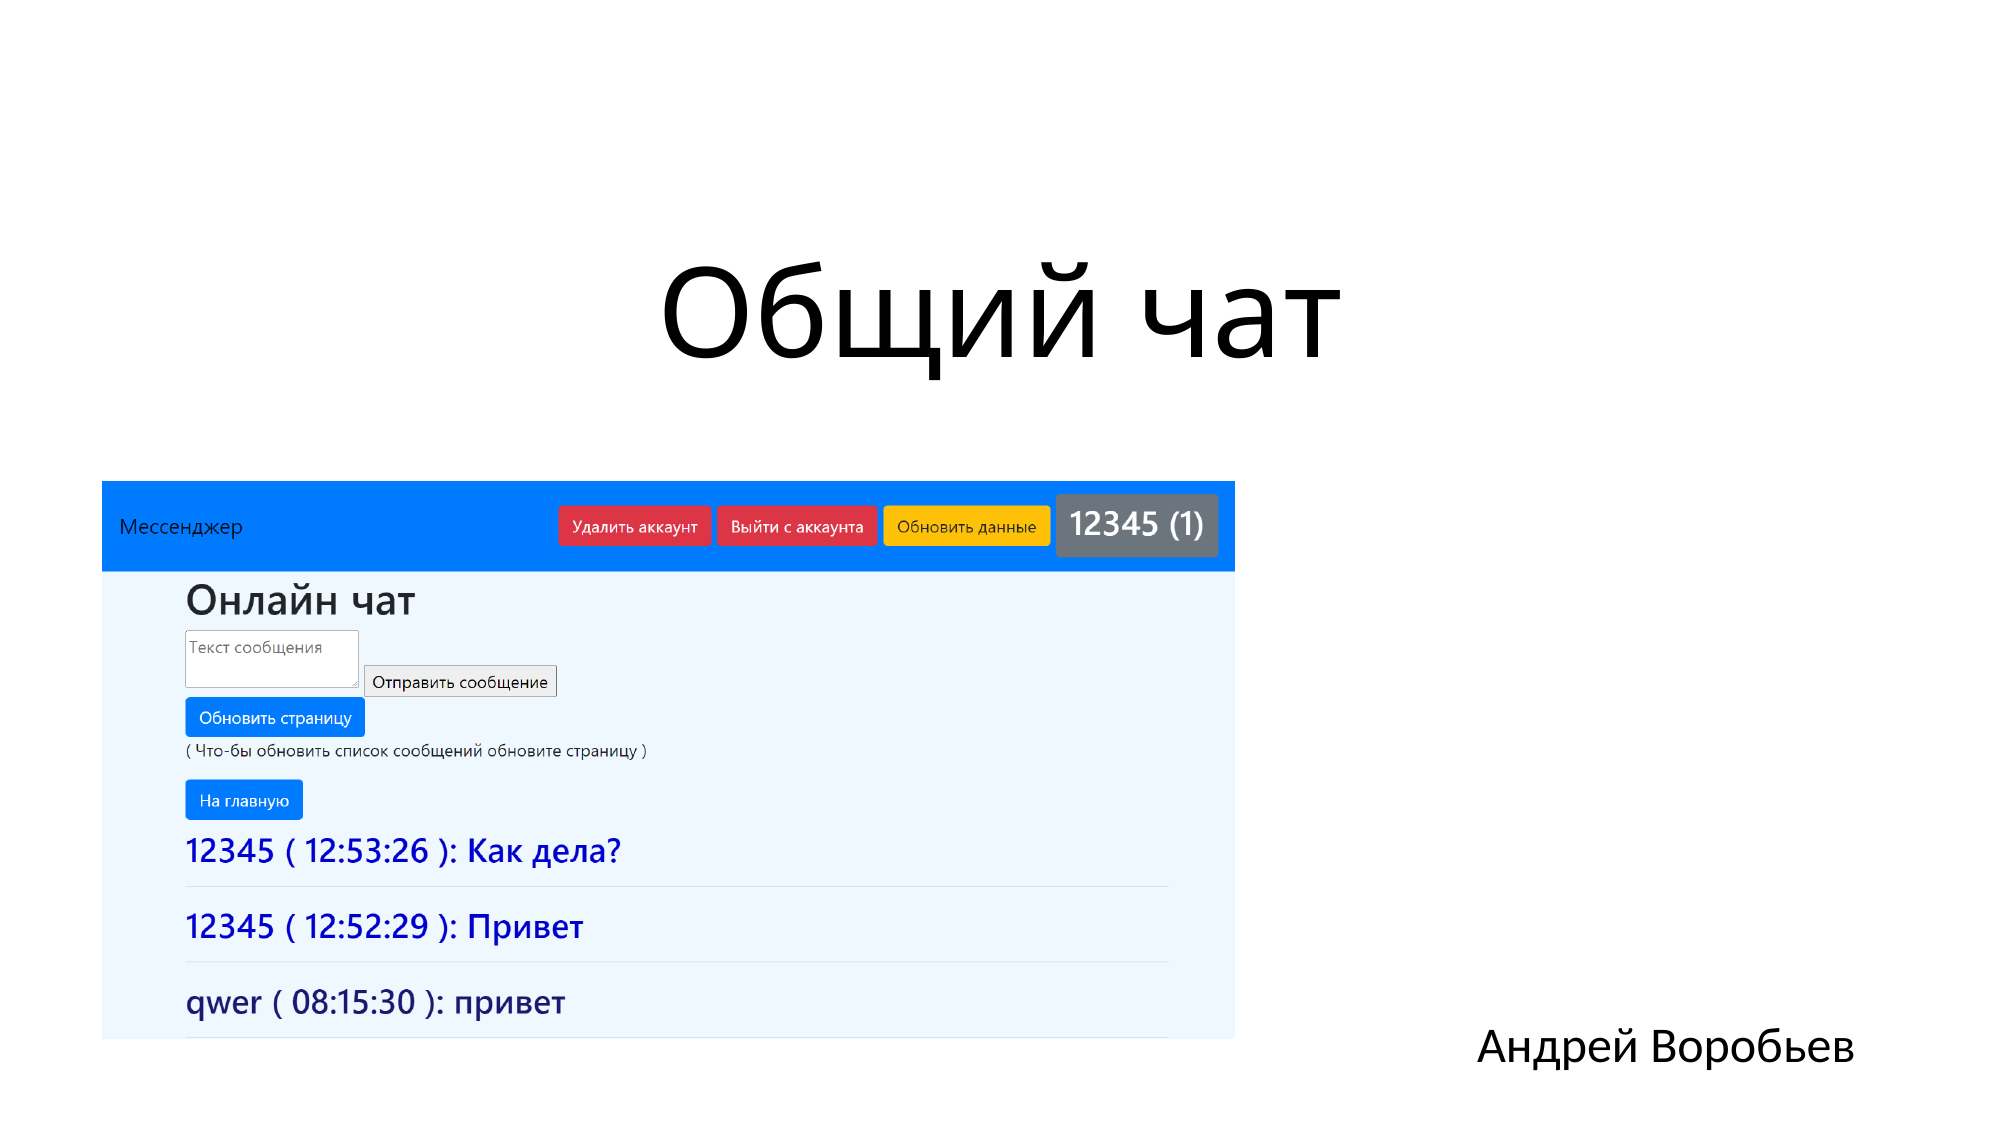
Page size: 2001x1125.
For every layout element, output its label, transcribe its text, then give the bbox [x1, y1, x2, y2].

title Общий чат [249, 0, 1750, 392]
picture [102, 481, 1235, 1039]
subtitle Андрей Воробьев [916, 1011, 2000, 1125]
